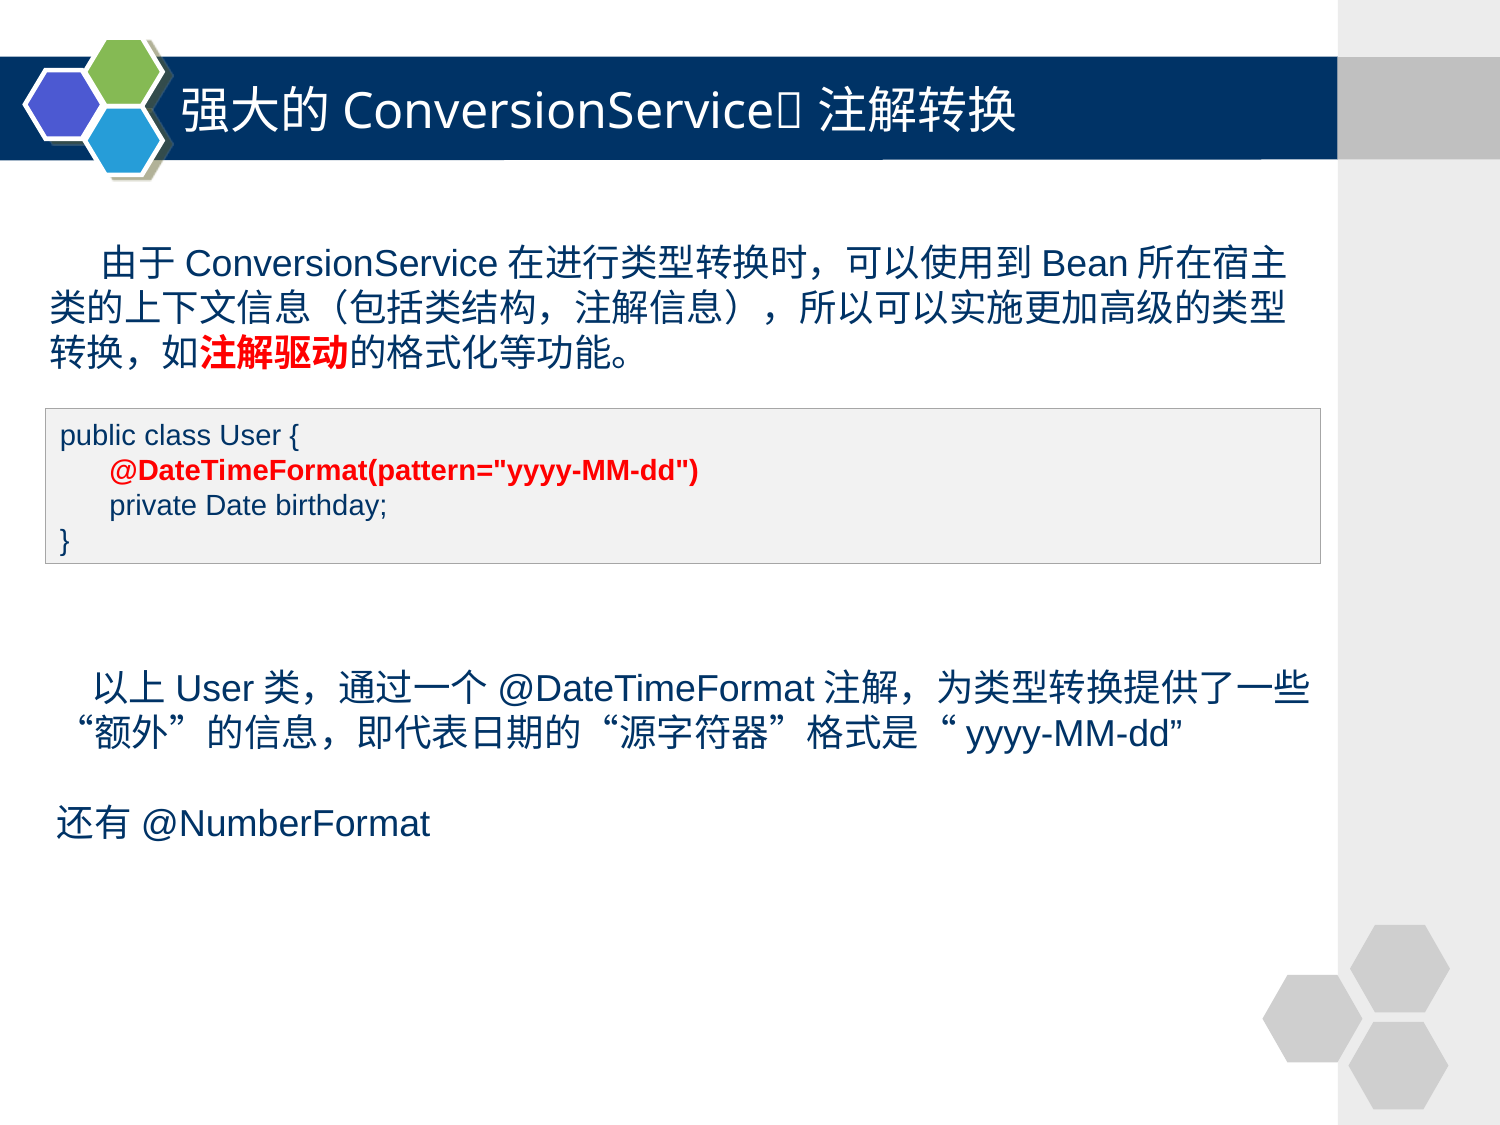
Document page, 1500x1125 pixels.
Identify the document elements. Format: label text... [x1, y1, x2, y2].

text_box public class User { @DateTimeFormat(pattern="yyyy-MM-dd") private Date birthday; } [45, 408, 1321, 564]
text_box 由于ConversionService在进行类型转换时，可以使用到Bean所在宿主类的上下文信息（包括类结构，注解信息），所以可以实施更加高级的类型转换，如注解驱动的格式化等功能。 [34, 231, 1321, 381]
text_box 以上User类，通过一个@DateTimeFormat注解，为类型转换提供了一些“额外”的信息，即代表日期的“源字符器”格式是“yyyy-MM-dd” 还有@NumberFormat [42, 656, 1329, 852]
title 强大的ConversionService注解转换 [165, 62, 1282, 155]
